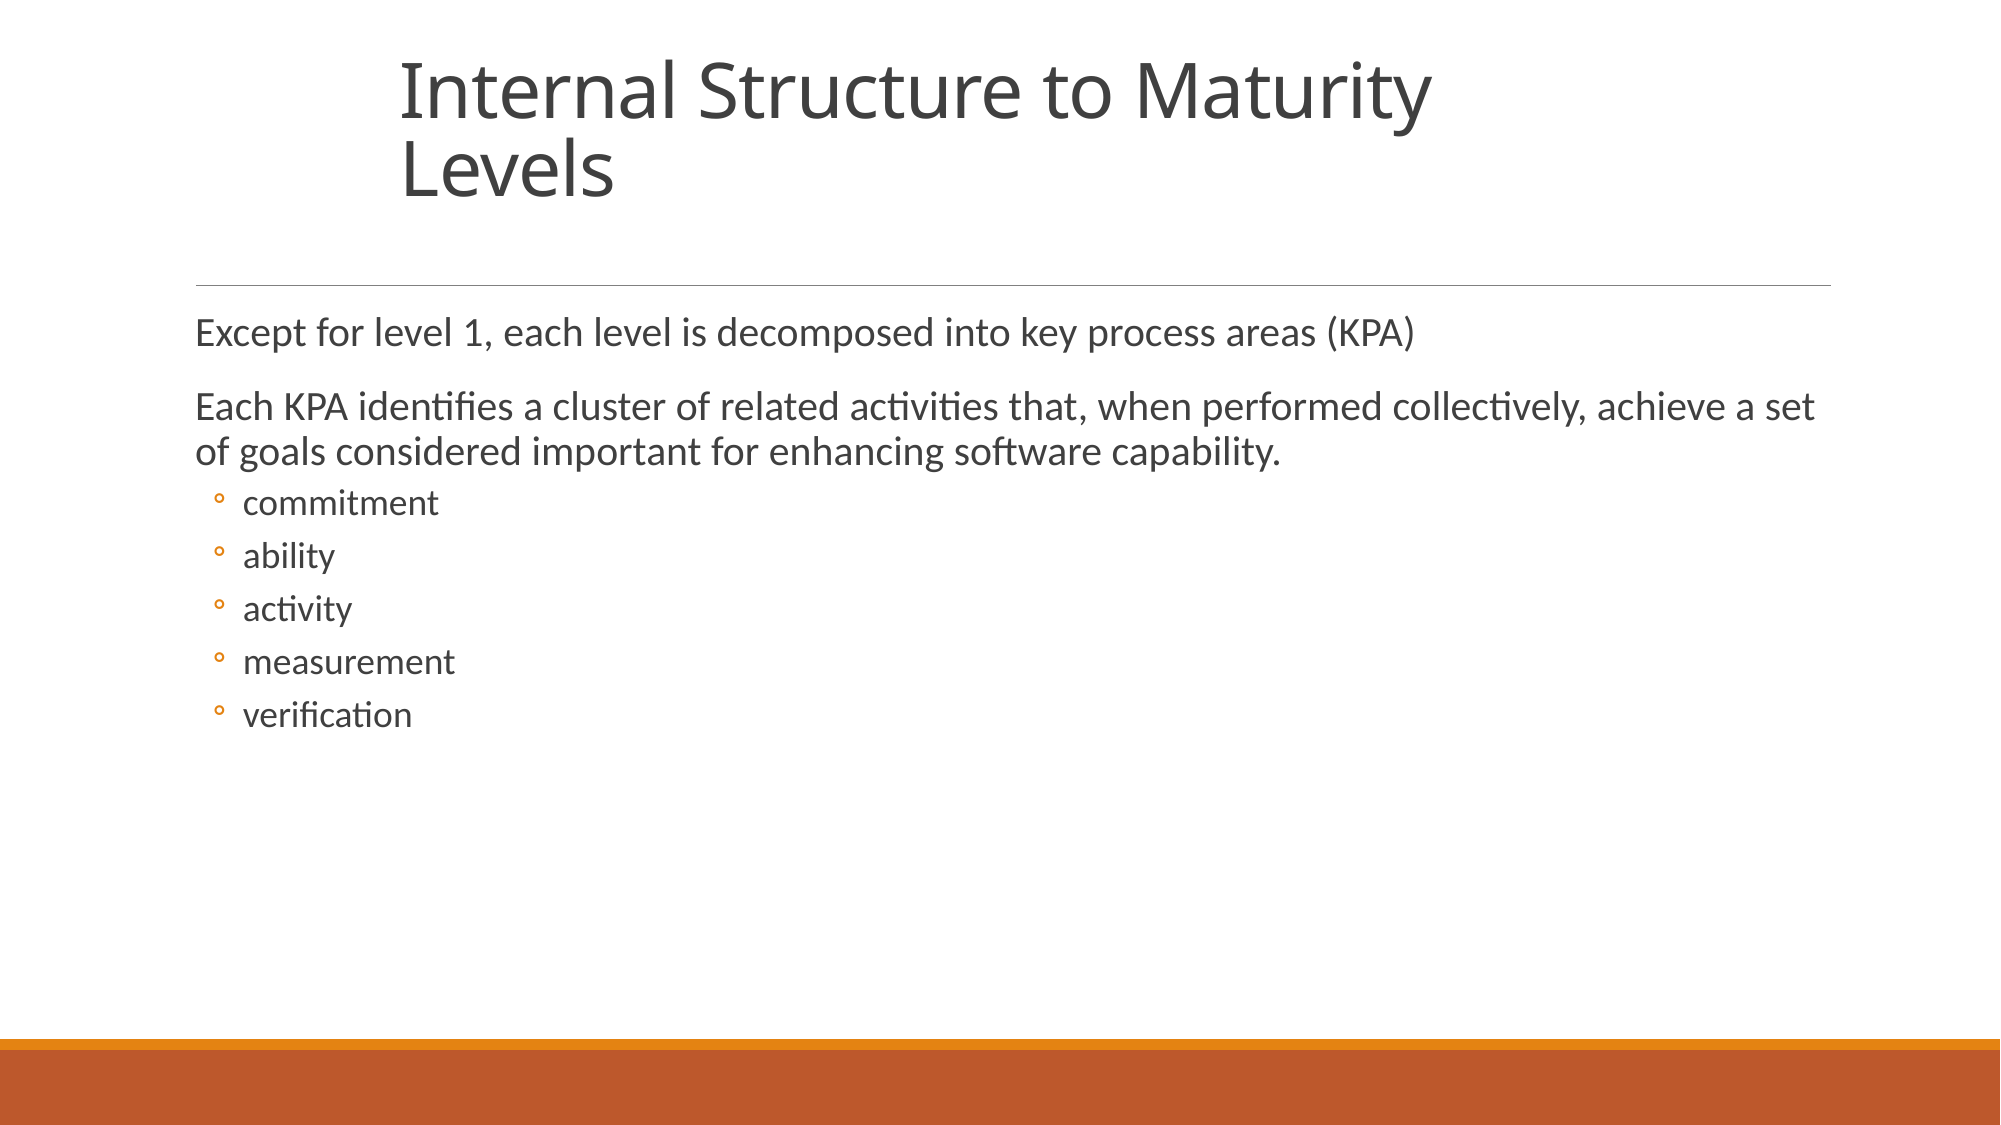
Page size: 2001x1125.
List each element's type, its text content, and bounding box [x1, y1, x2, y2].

title Internal Structure to Maturity Levels [384, 47, 1623, 220]
list Except for level 1, each level is decomposed into key process areas (KPA) Each KPA identifies a cluster of related activities that, when performed collectively, achieve a set of goals considered important for enhancing software capability. commitment ability activity measurement verification [180, 302, 1830, 963]
